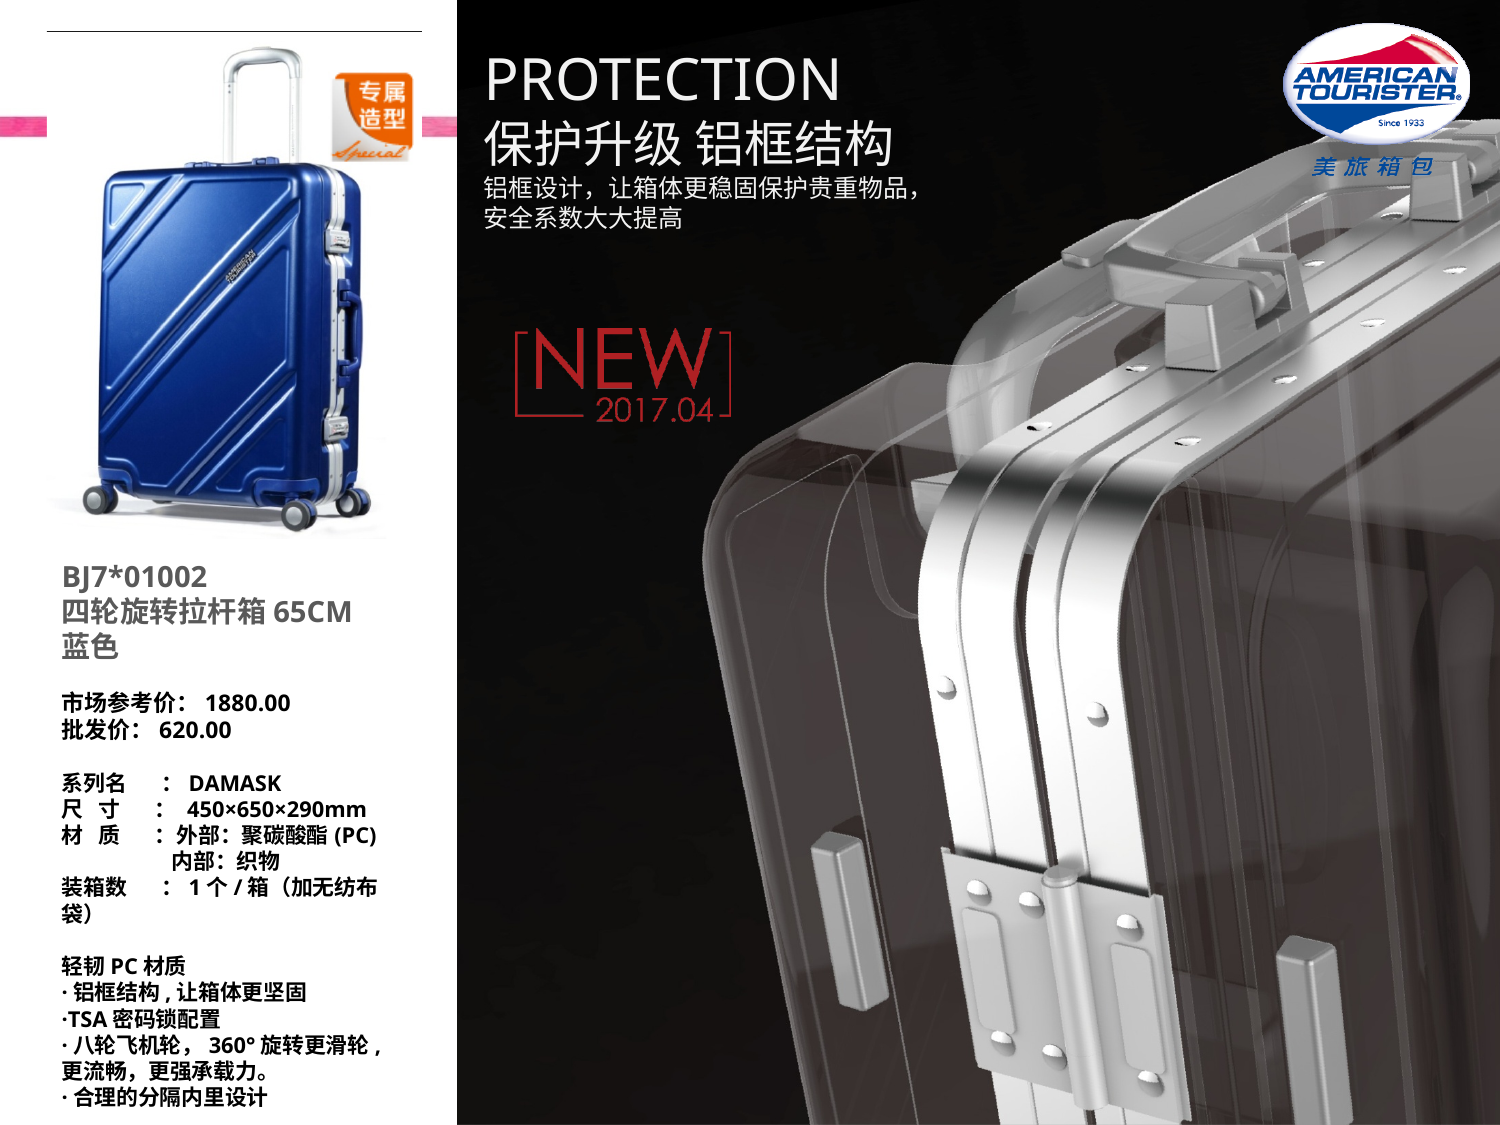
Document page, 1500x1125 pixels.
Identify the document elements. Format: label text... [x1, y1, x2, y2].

text_box BJ7*01002 四轮旋转拉杆箱65CM 蓝色 市场参考价：1880.00 批发价：620.00 系列名 ：DAMASK 尺 寸 ： 450×650×290mm 材 质 ：外部：聚碳酸酯(PC) 内部：织物 装箱数 ：1个/箱（加无纺布袋） 轻韧PC材质 ·铝框结构,让箱体更坚固 ·TSA密码锁配置 ·八轮飞机轮，360°旋转更滑轮,更流畅，更强承载力。 ·合理的分隔内里设计 [46, 550, 411, 1118]
picture [0, 0, 1500, 1125]
